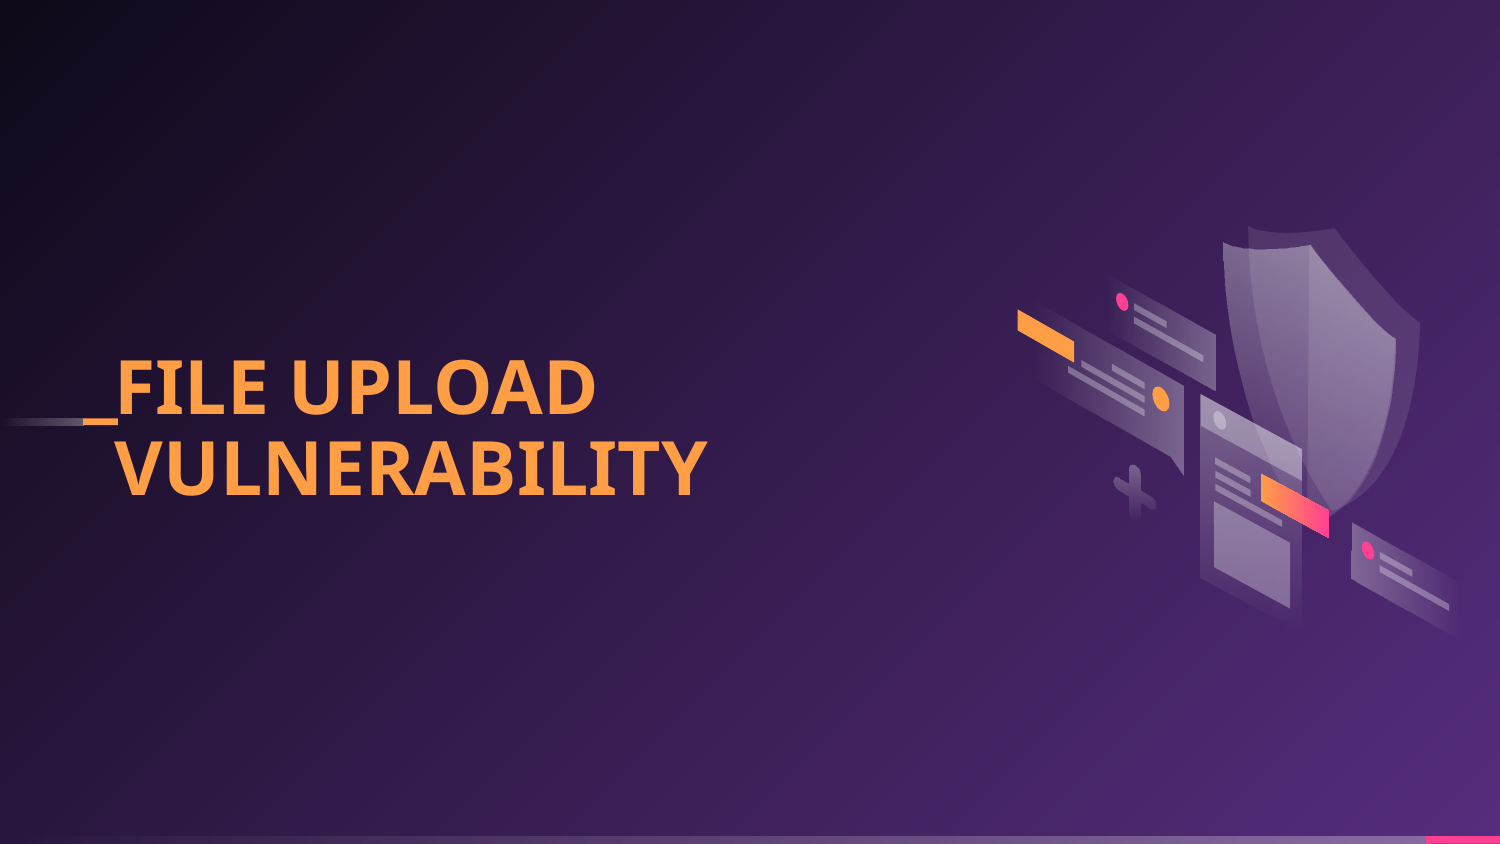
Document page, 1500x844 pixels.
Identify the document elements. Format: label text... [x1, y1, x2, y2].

title FILE UPLOAD VULNERABILITY [114, 321, 954, 513]
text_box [1017, 225, 1461, 640]
